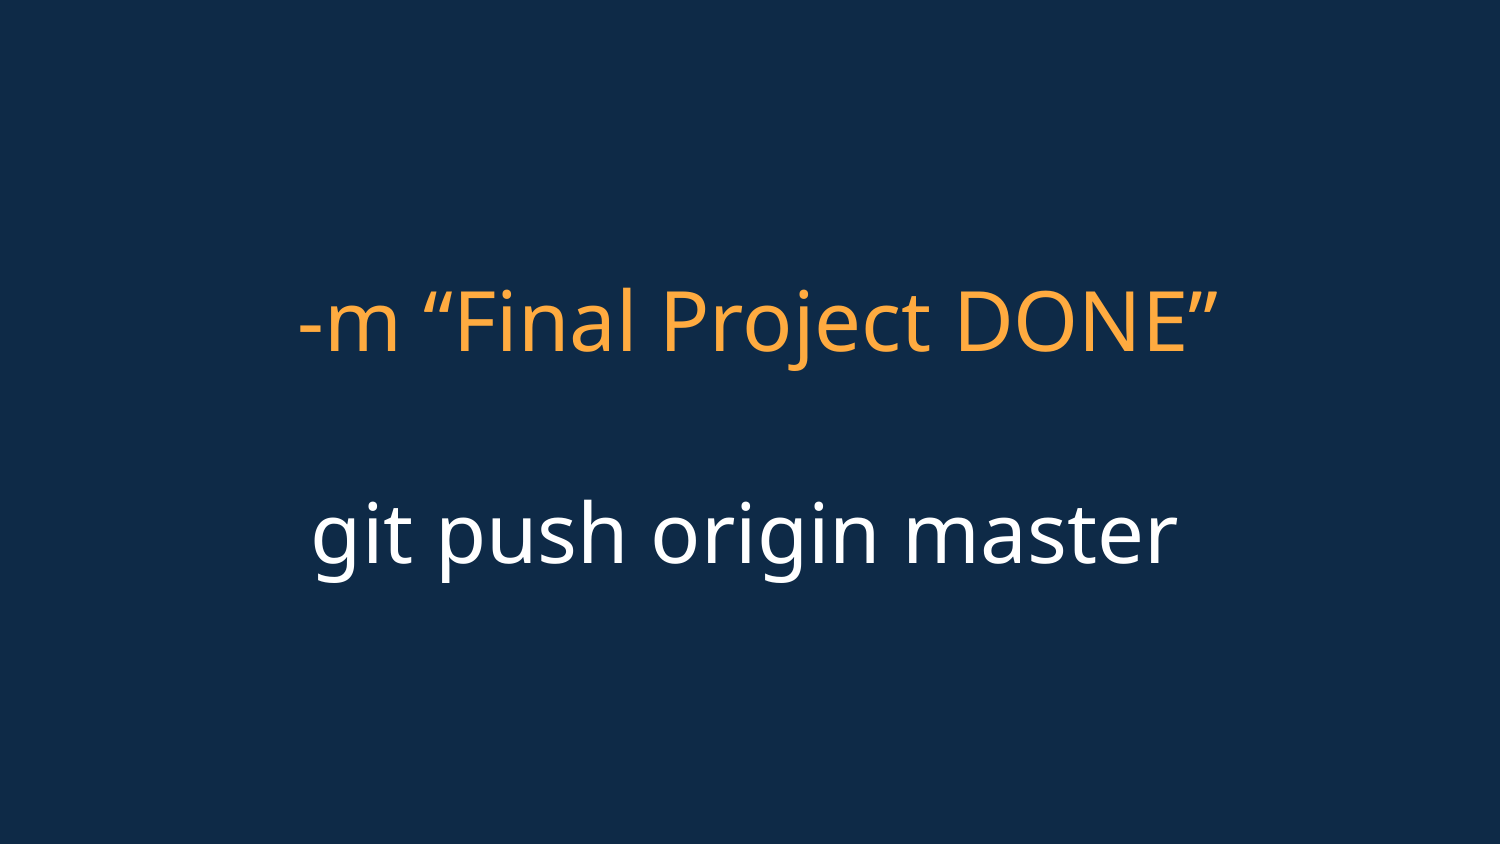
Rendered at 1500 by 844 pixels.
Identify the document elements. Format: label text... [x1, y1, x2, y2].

text_box -m “Final Project DONE” [154, 253, 1363, 384]
text_box git push origin master [141, 465, 1350, 596]
